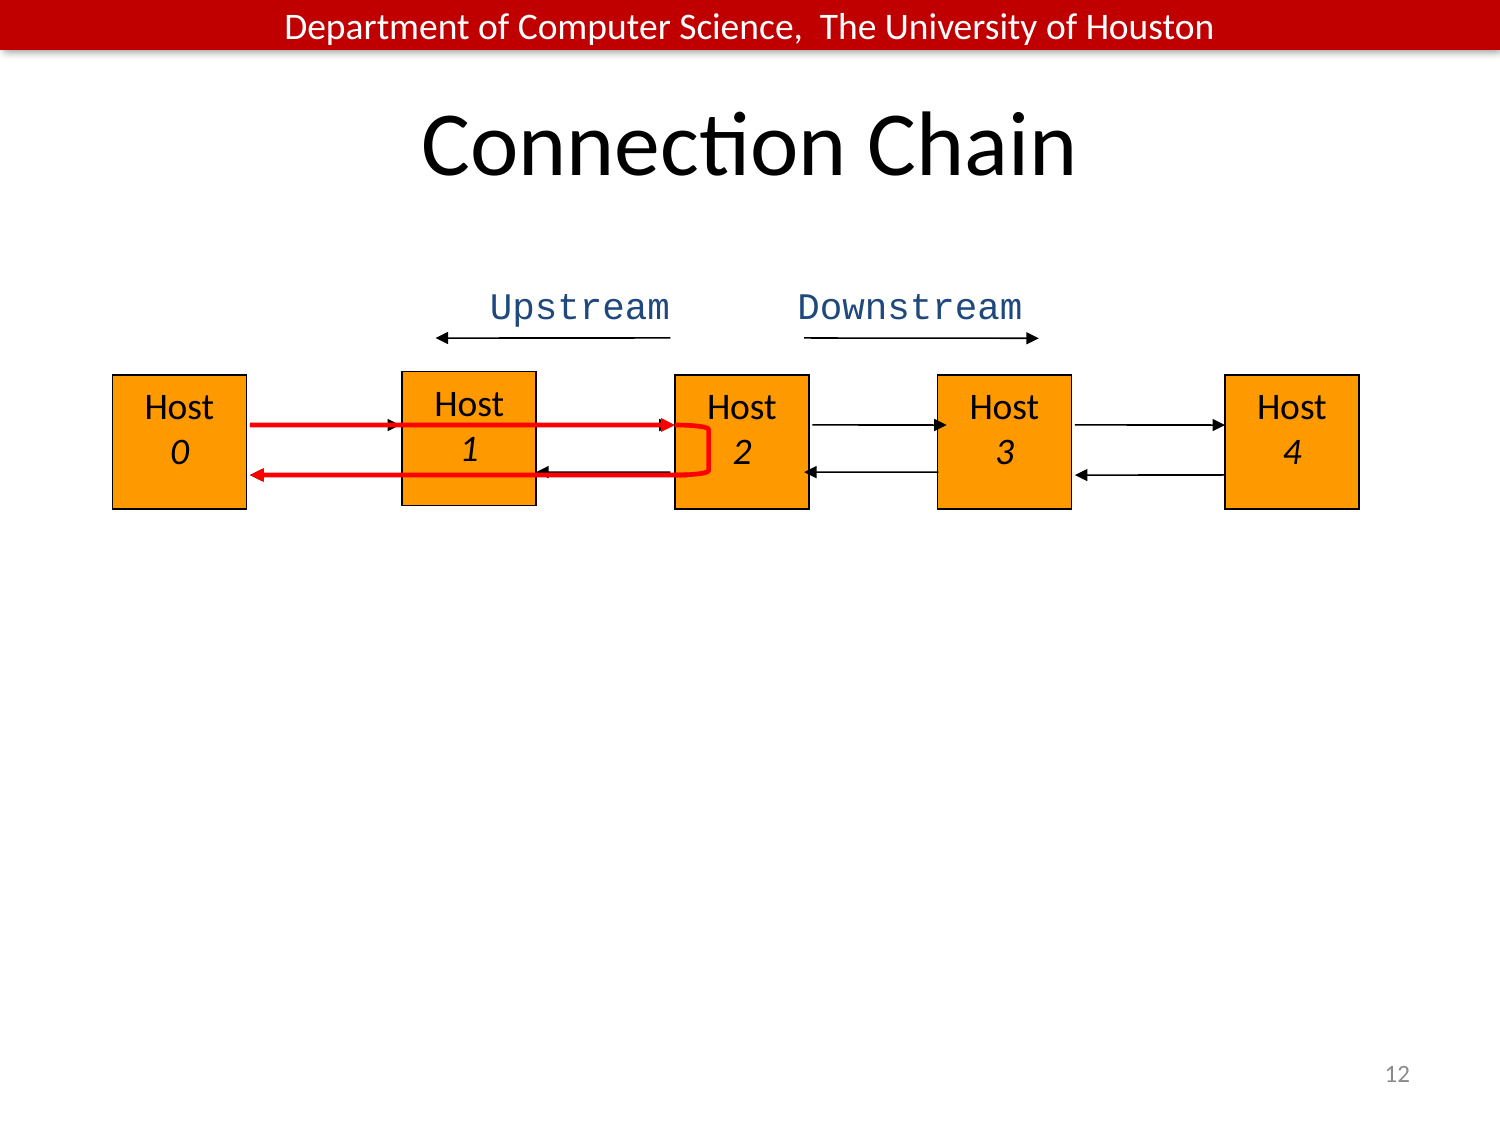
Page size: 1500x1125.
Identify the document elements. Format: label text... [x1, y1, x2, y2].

text_box [804, 332, 1039, 345]
text_box Host 1 [402, 371, 537, 424]
title Connection Chain [75, 45, 1425, 212]
text_box [0, 212, 1500, 984]
text_box Host 0 [112, 375, 247, 509]
text_box [387, 418, 398, 424]
text_box [249, 418, 676, 432]
text_box [249, 468, 688, 482]
text_box [1074, 418, 1225, 432]
text_box [435, 331, 671, 345]
text_box Upstream Downstream [474, 274, 1246, 343]
text_box [804, 465, 939, 479]
text_box Host 2 [675, 375, 809, 509]
text_box [536, 465, 671, 474]
text_box [675, 425, 709, 475]
text_box [812, 418, 947, 432]
text_box [387, 426, 399, 432]
slide_number 12 [1074, 1042, 1425, 1103]
text_box Host 4 [1224, 375, 1360, 510]
text_box Host 3 [937, 375, 1072, 509]
text_box [1074, 468, 1225, 482]
text_box Host 1 [402, 426, 537, 474]
text_box Host 1 [402, 476, 537, 506]
